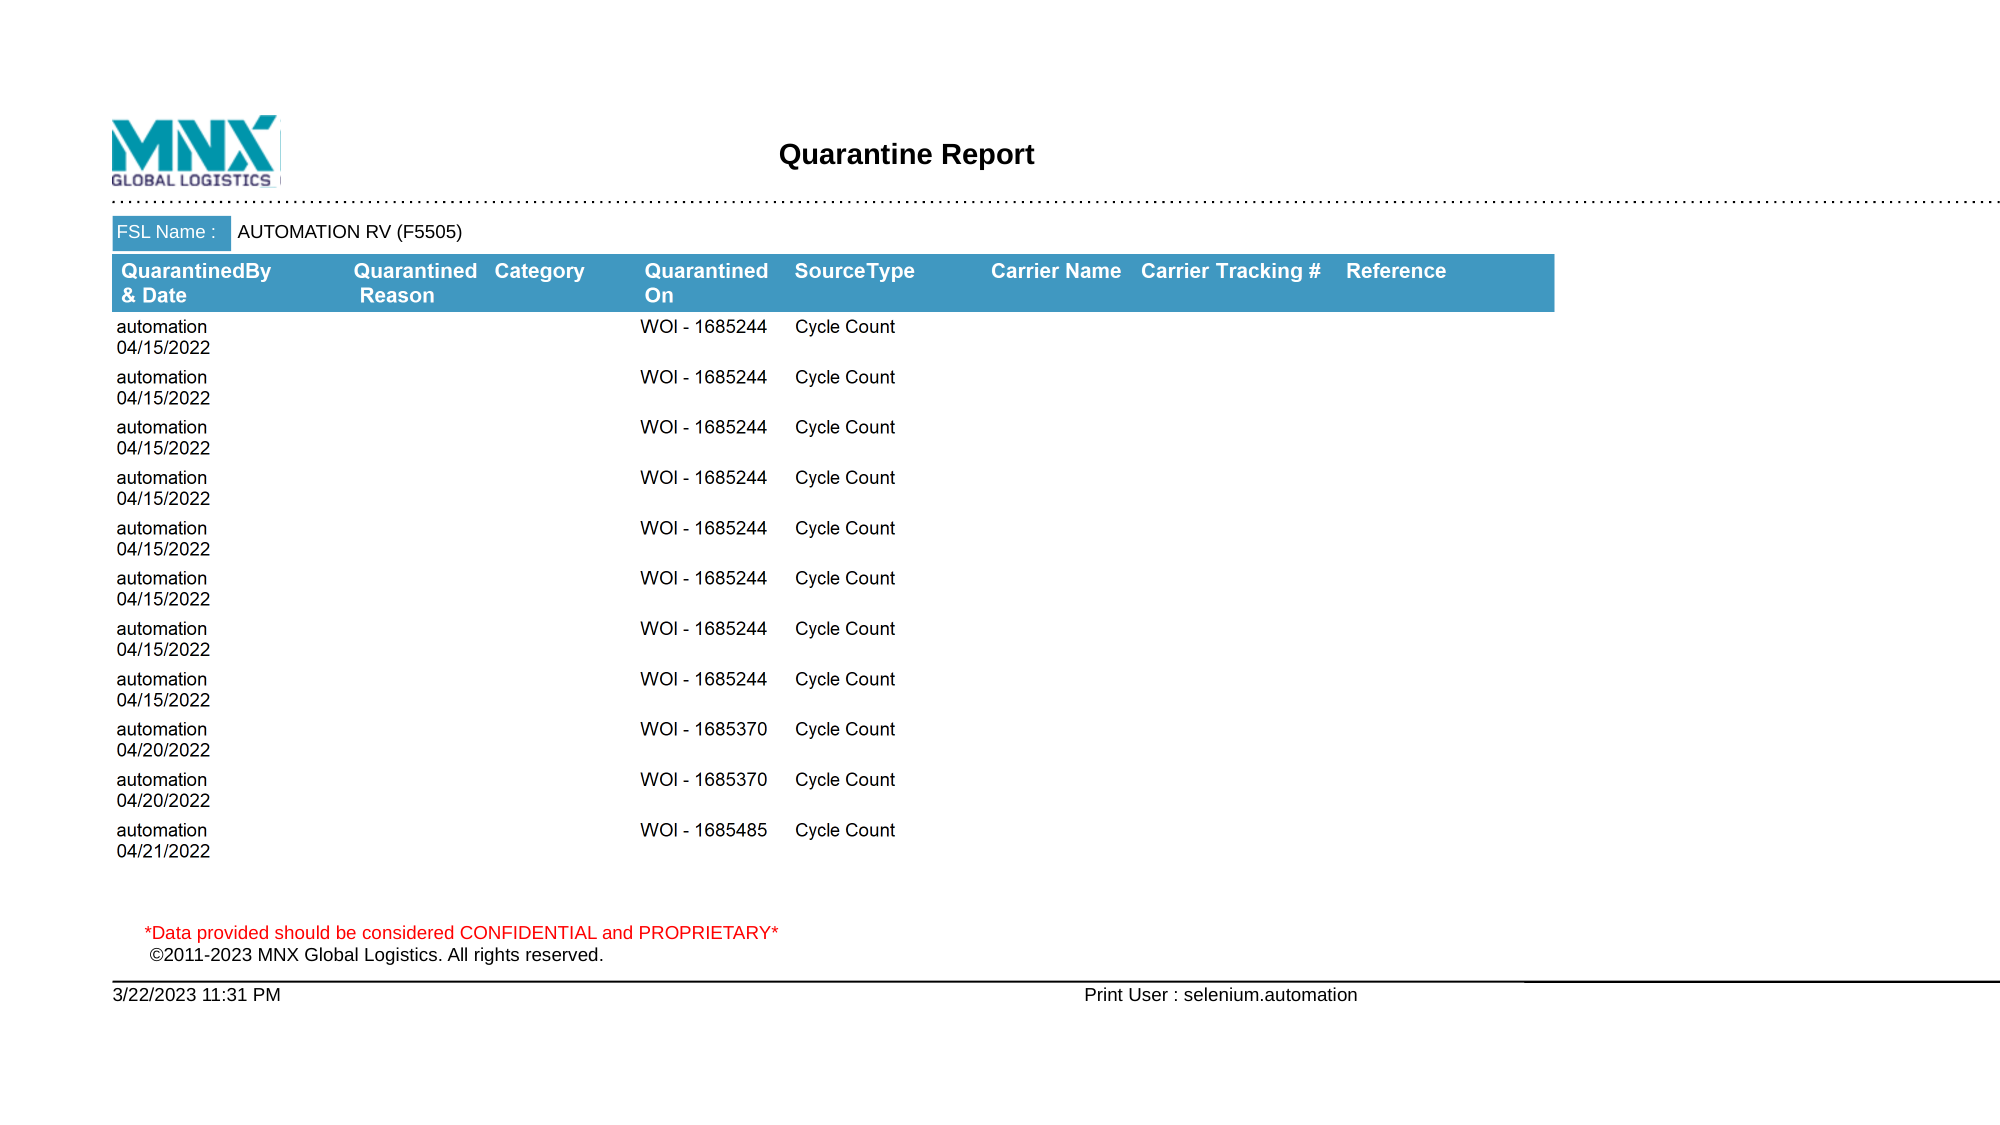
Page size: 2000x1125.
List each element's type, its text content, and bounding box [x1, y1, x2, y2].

text_box FSL Name : [112, 215, 232, 252]
text_box *Data provided should be considered CONFIDENTIAL and PROPRIETARY* [144, 920, 1158, 942]
text_box Quarantine Report [562, 131, 1252, 173]
text_box Print User : selenium.automation [1055, 983, 1387, 1013]
text_box 3/22/2023 11:31 PM [112, 983, 343, 1013]
text_box AUTOMATION RV (F5505) [233, 215, 669, 252]
text_box ©2011-2023 MNX Global Logistics. All rights reserved. [144, 942, 1158, 964]
picture [112, 254, 1555, 866]
picture [112, 115, 323, 188]
